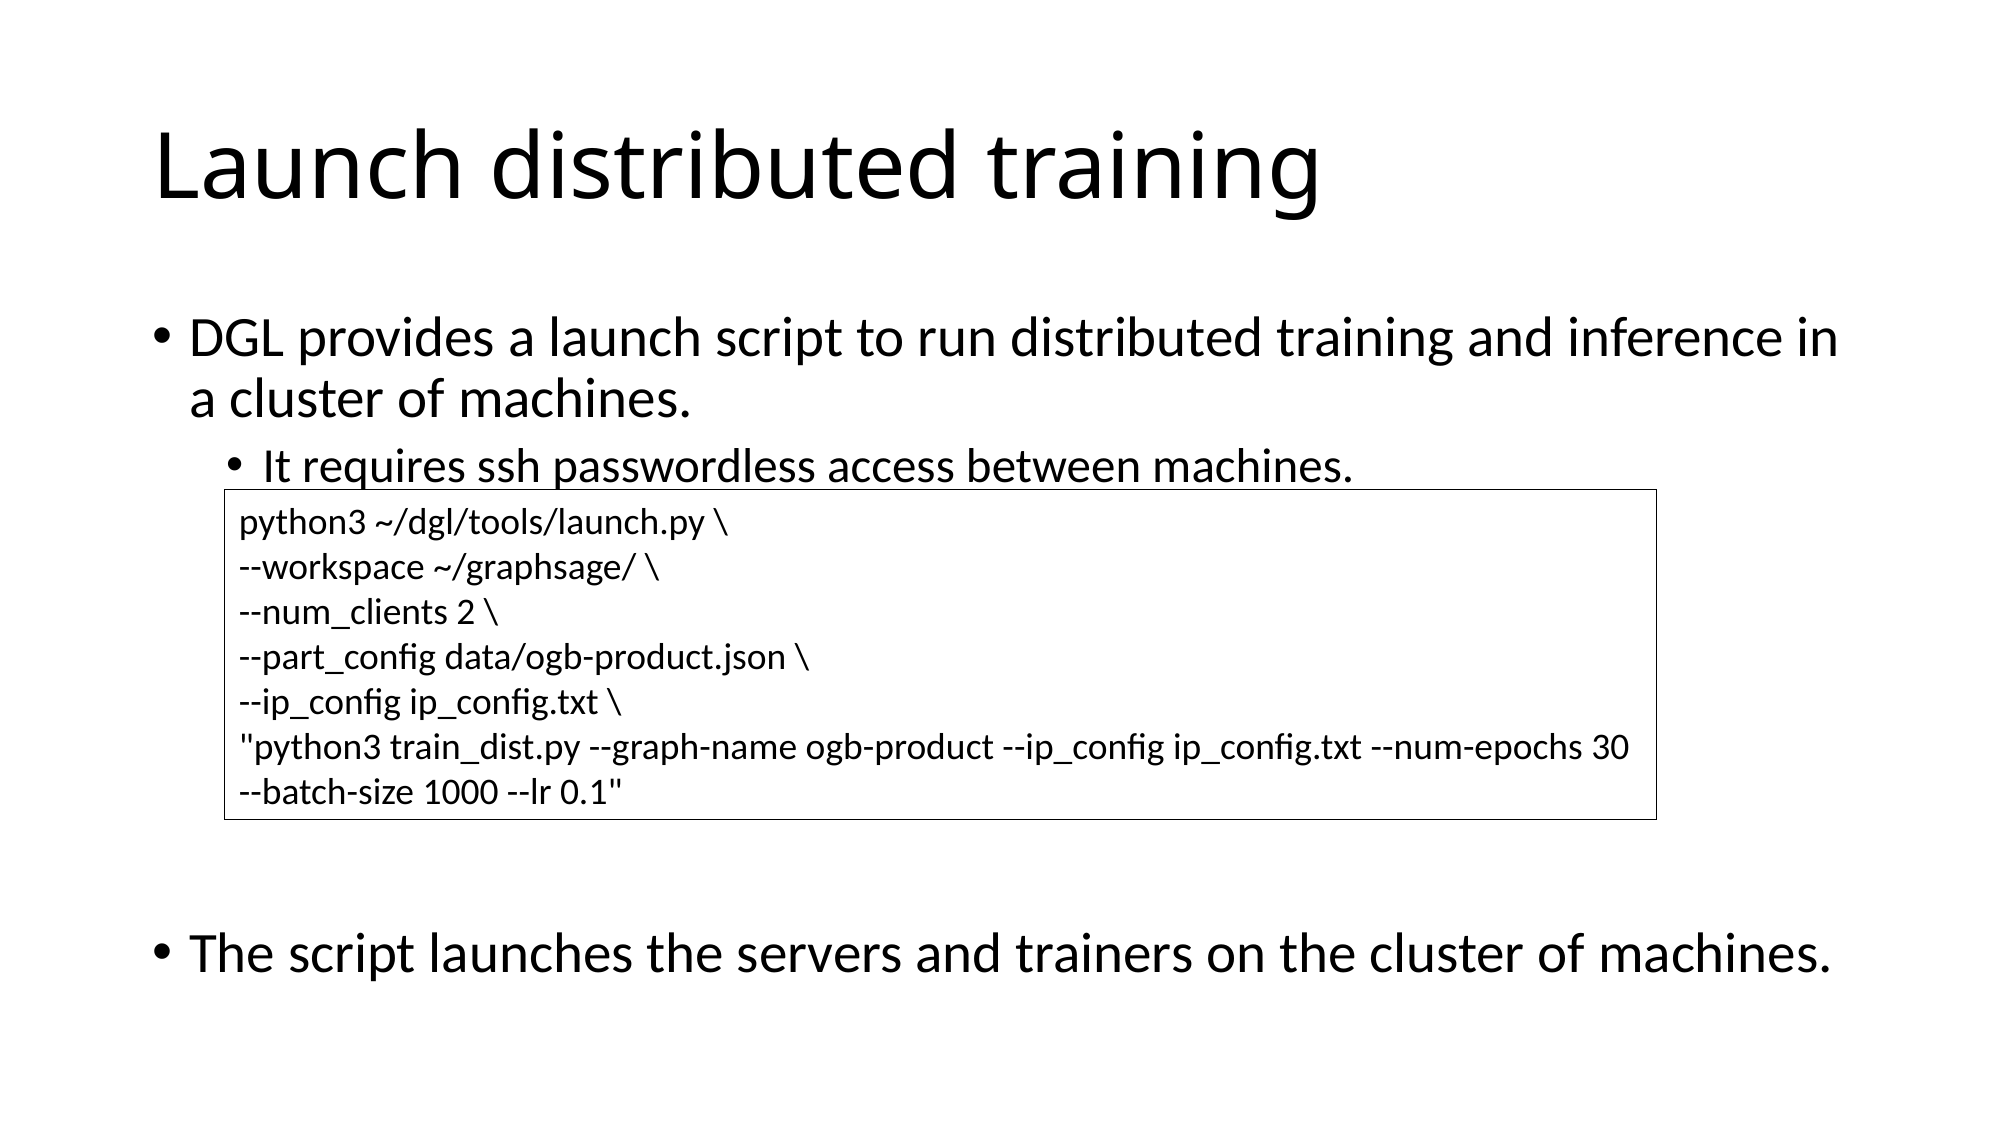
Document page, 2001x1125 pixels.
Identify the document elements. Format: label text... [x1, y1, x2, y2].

text_box python3 ~/dgl/tools/launch.py \ --workspace ~/graphsage/ \ --num_clients 2 \ --part_config data/ogb-product.json \ --ip_config ip_config.txt \ "python3 train_dist.py --graph-name ogb-product --ip_config ip_config.txt --num-epochs 30 --batch-size 1000 --lr 0.1" [224, 489, 1657, 820]
title Launch distributed training [137, 59, 1863, 278]
list DGL provides a launch script to run distributed training and inference in a cluster of machines. It requires ssh passwordless access between machines. The script launches the servers and trainers on the cluster of machines. [137, 299, 1863, 1014]
